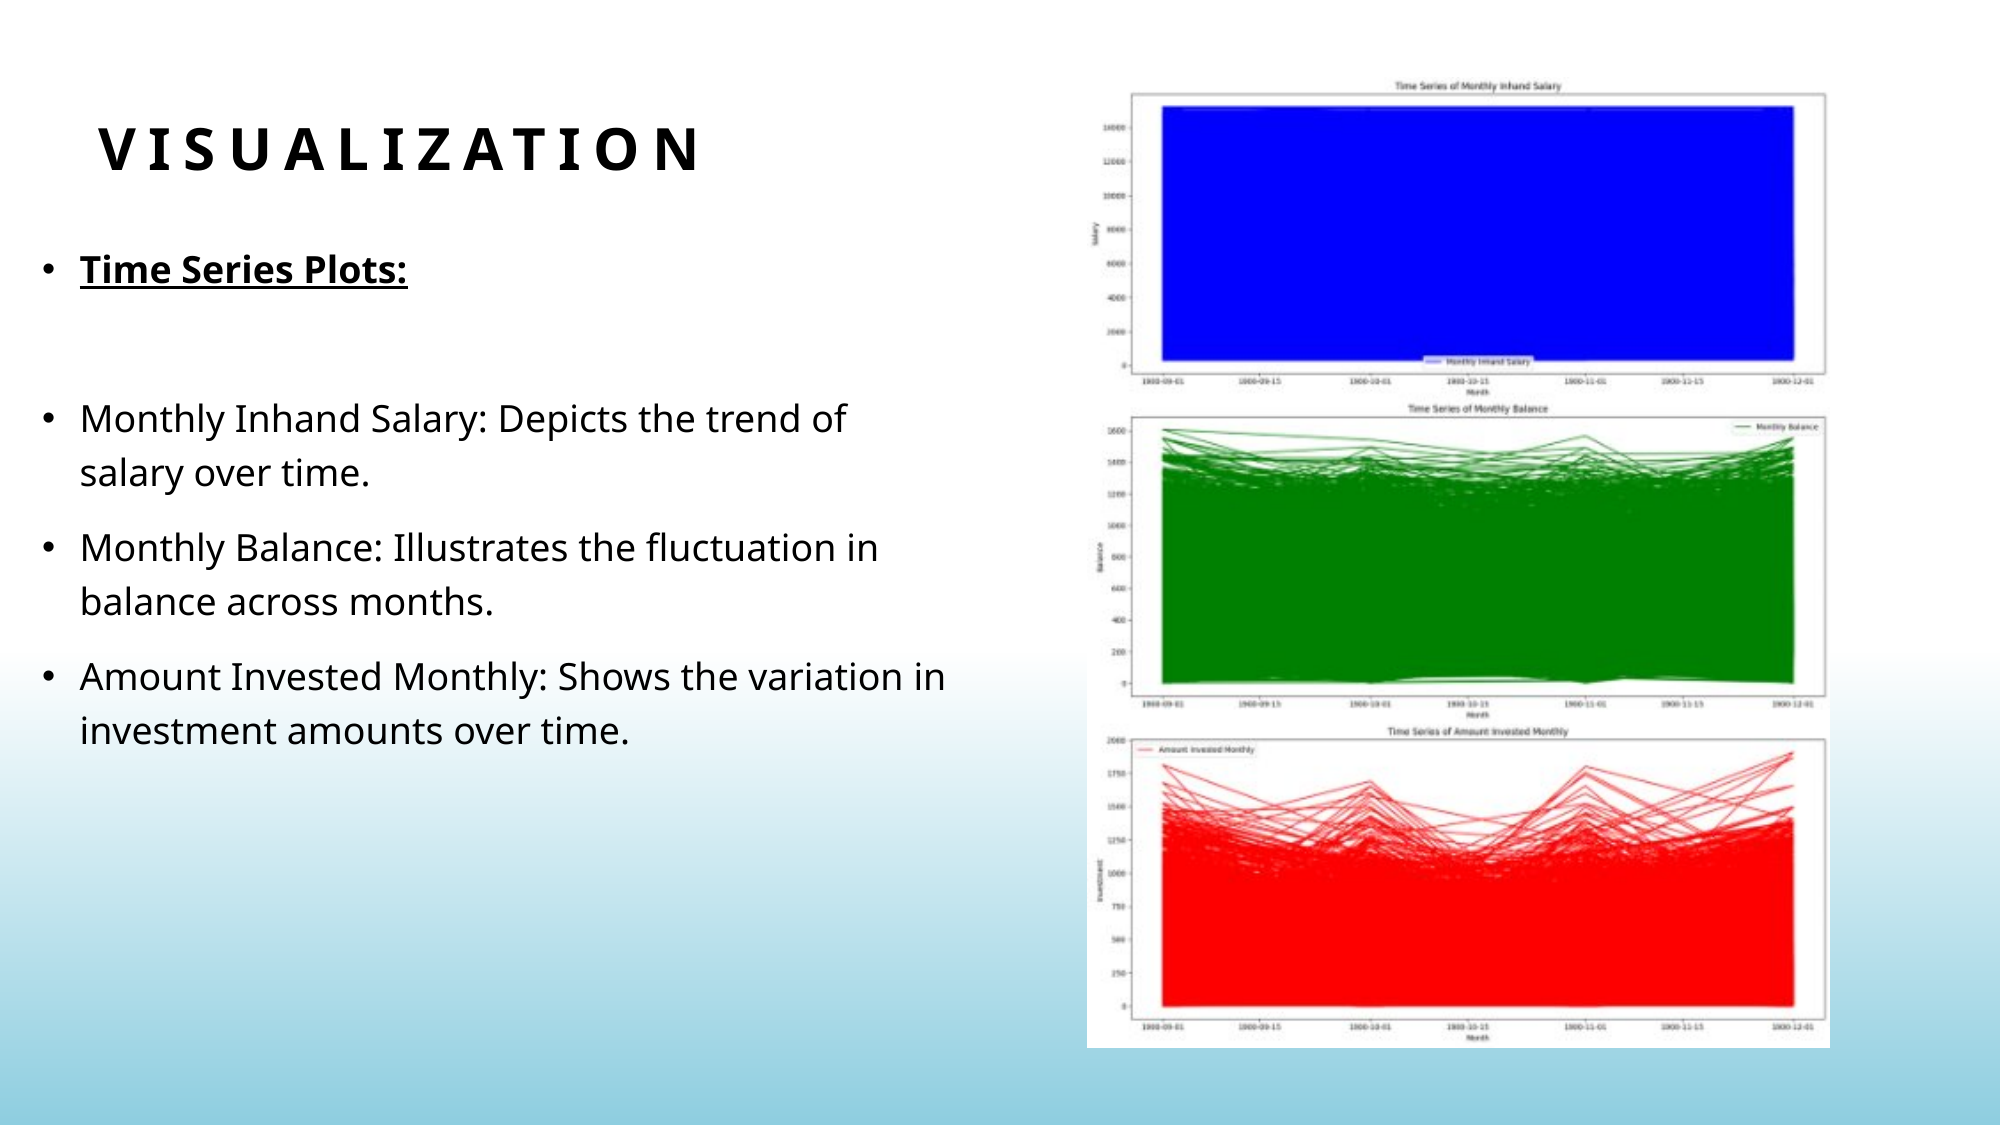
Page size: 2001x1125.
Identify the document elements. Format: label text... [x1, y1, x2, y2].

list Time Series Plots: Monthly Inhand Salary: Depicts the trend of salary over time. Monthly Balance: Illustrates the fluctuation in balance across months. Amount Invested Monthly: Shows the variation in investment amounts over time. [27, 229, 971, 1066]
picture [1087, 77, 1830, 1048]
title visualization [83, 1, 1771, 190]
